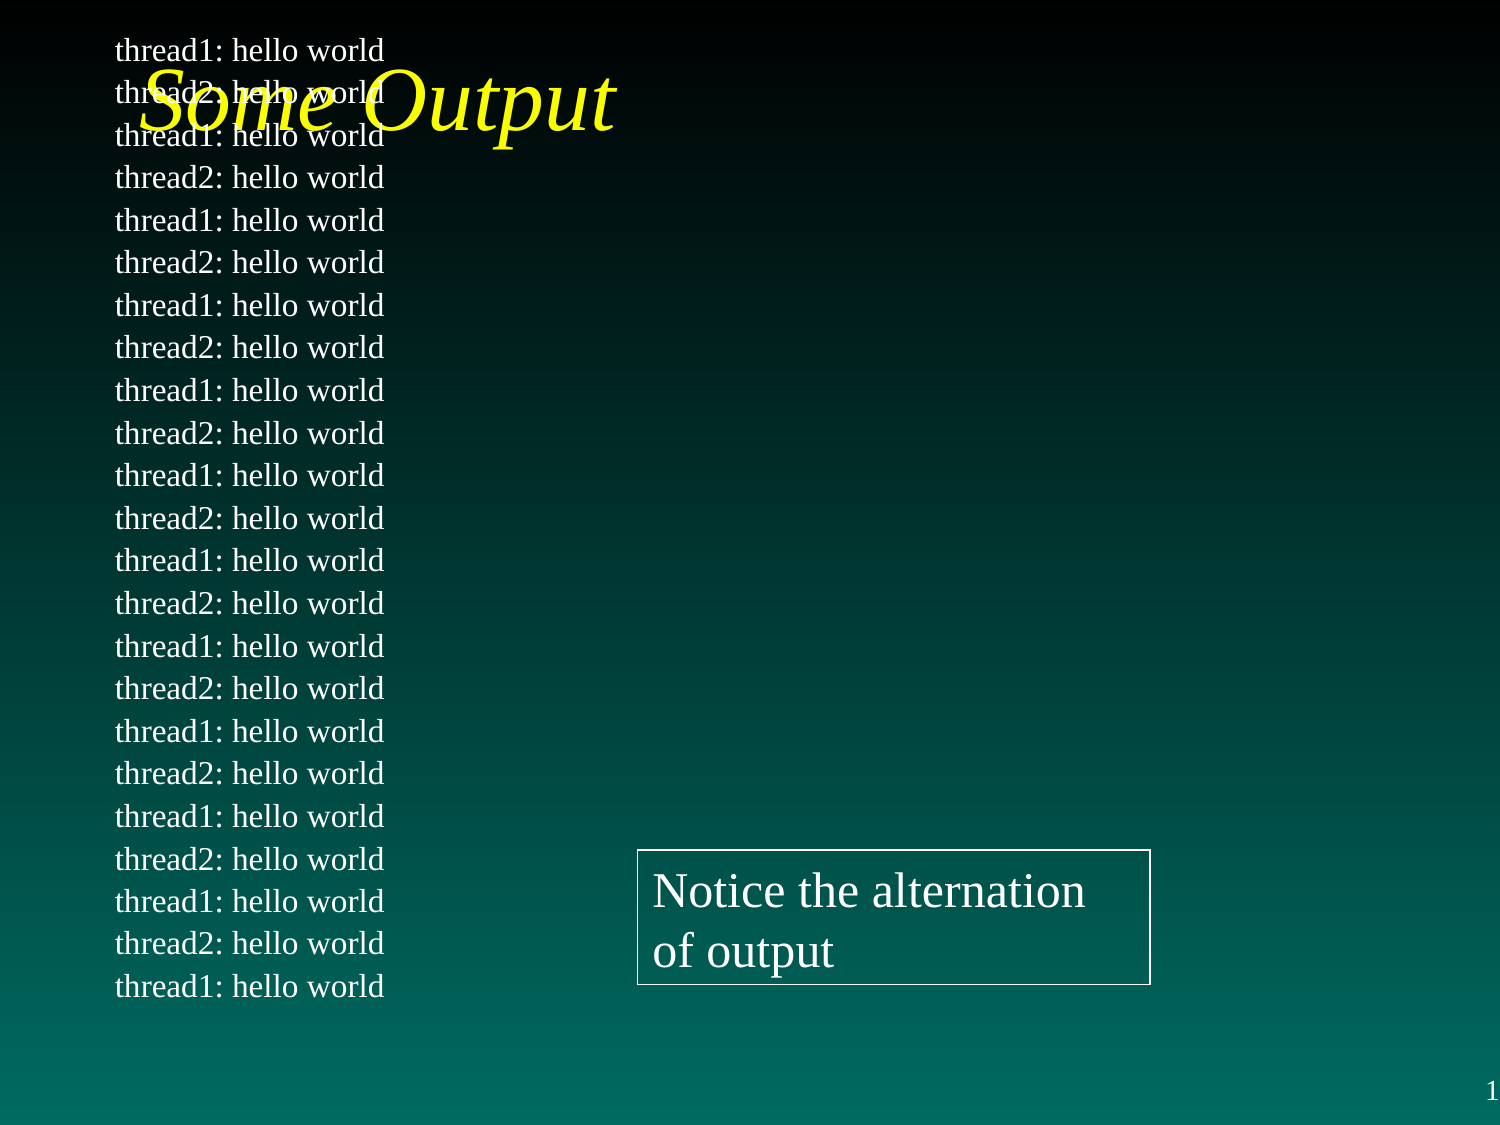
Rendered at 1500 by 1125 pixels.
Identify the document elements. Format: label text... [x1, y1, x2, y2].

text_box Notice the alternation of output [637, 849, 1150, 985]
title Some Output [124, 0, 1401, 188]
list thread1: hello world thread2: hello world thread1: hello world thread2: hello world thread1: hello world thread2: hello world thread1: hello world thread2: hello world thread1: hello world thread2: hello world thread1: hello world thread2: hello world thread1: hello world thread2: hello world thread1: hello world thread2: hello world thread1: hello world thread2: hello world thread1: hello world thread2: hello world thread1: hello world thread2: hello world thread1: hello world [99, 24, 1376, 701]
